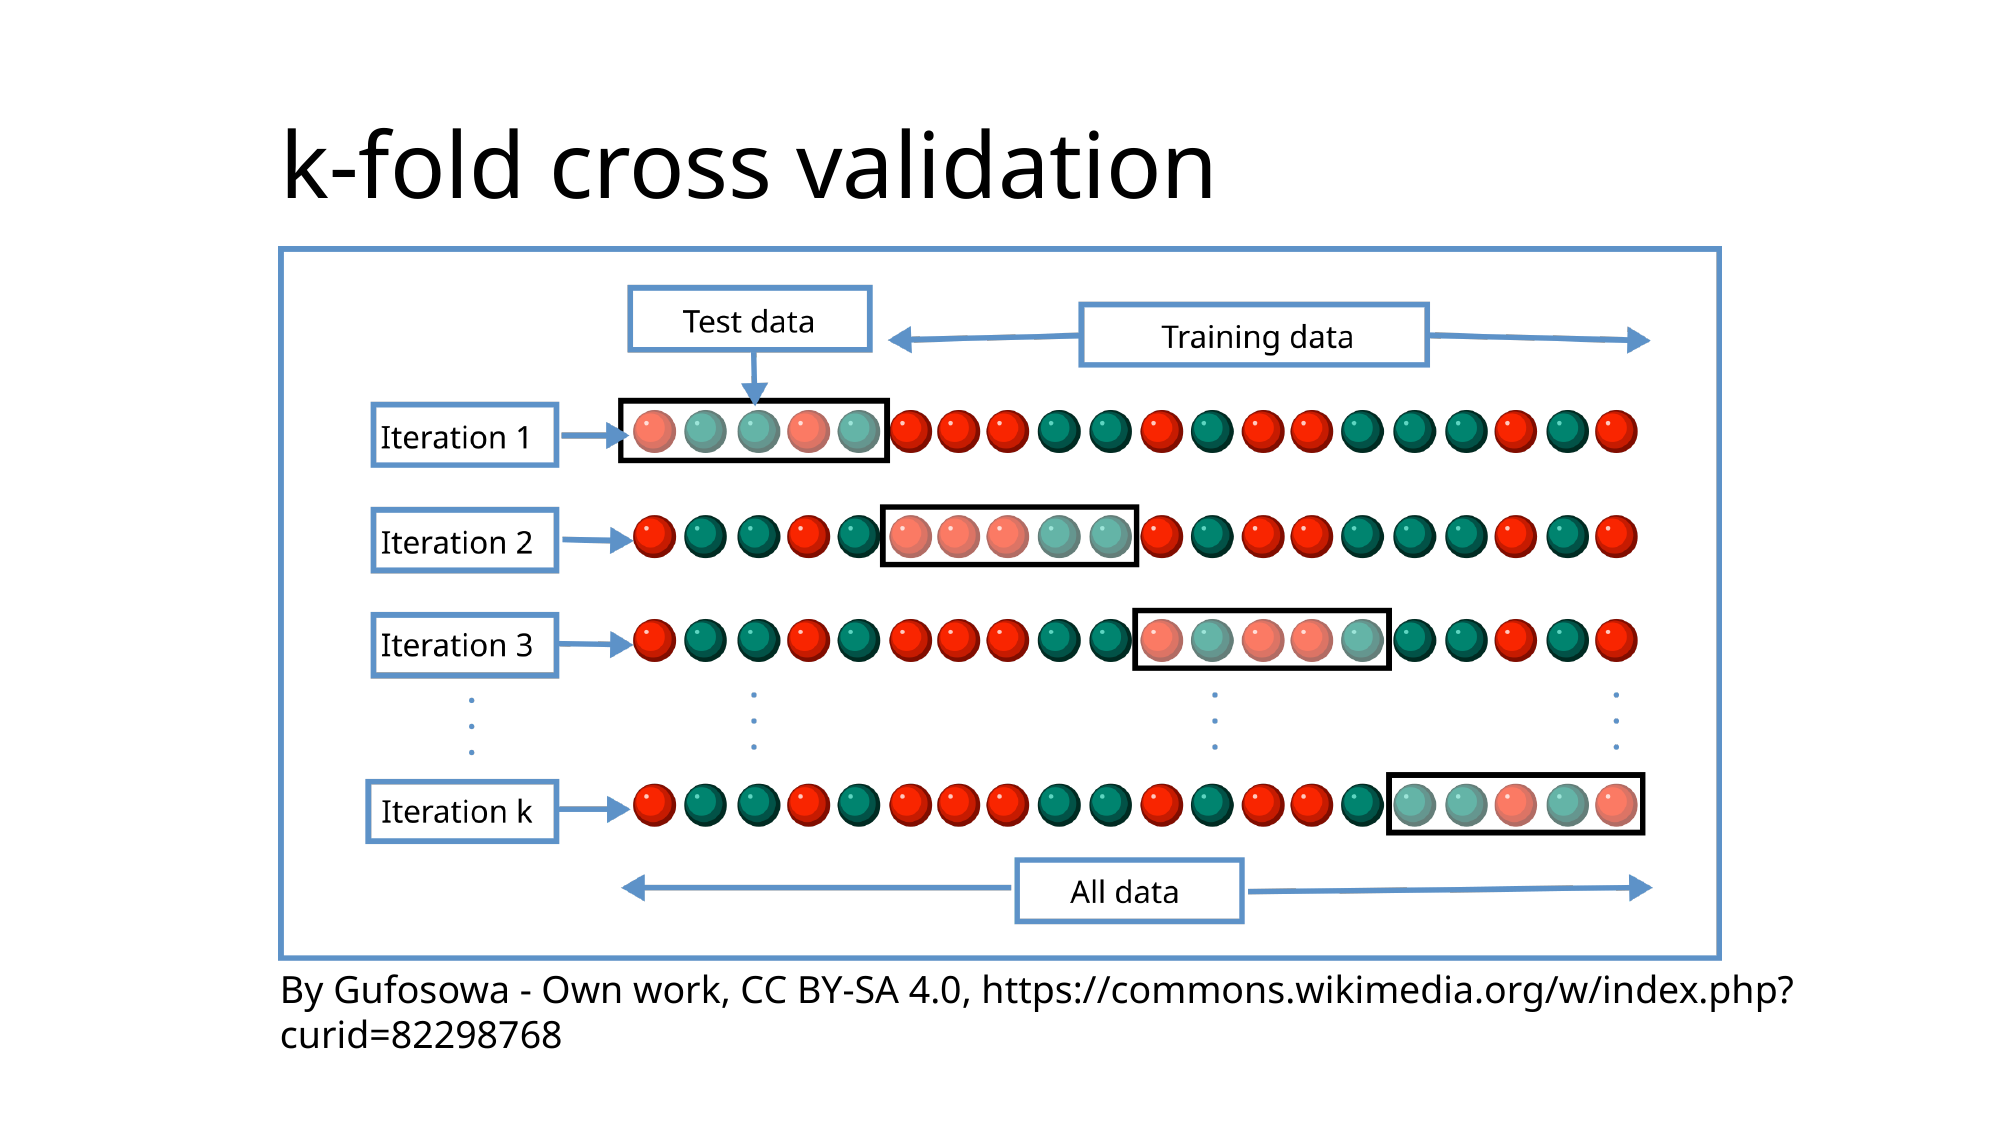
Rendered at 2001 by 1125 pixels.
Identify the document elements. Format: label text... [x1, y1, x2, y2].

text_box By Gufosowa - Own work, CC BY-SA 4.0, https://commons.wikimedia.org/w/index.php?curid=82298768 [265, 958, 1895, 1064]
title k-fold cross validation [265, 59, 1722, 278]
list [277, 245, 1723, 961]
